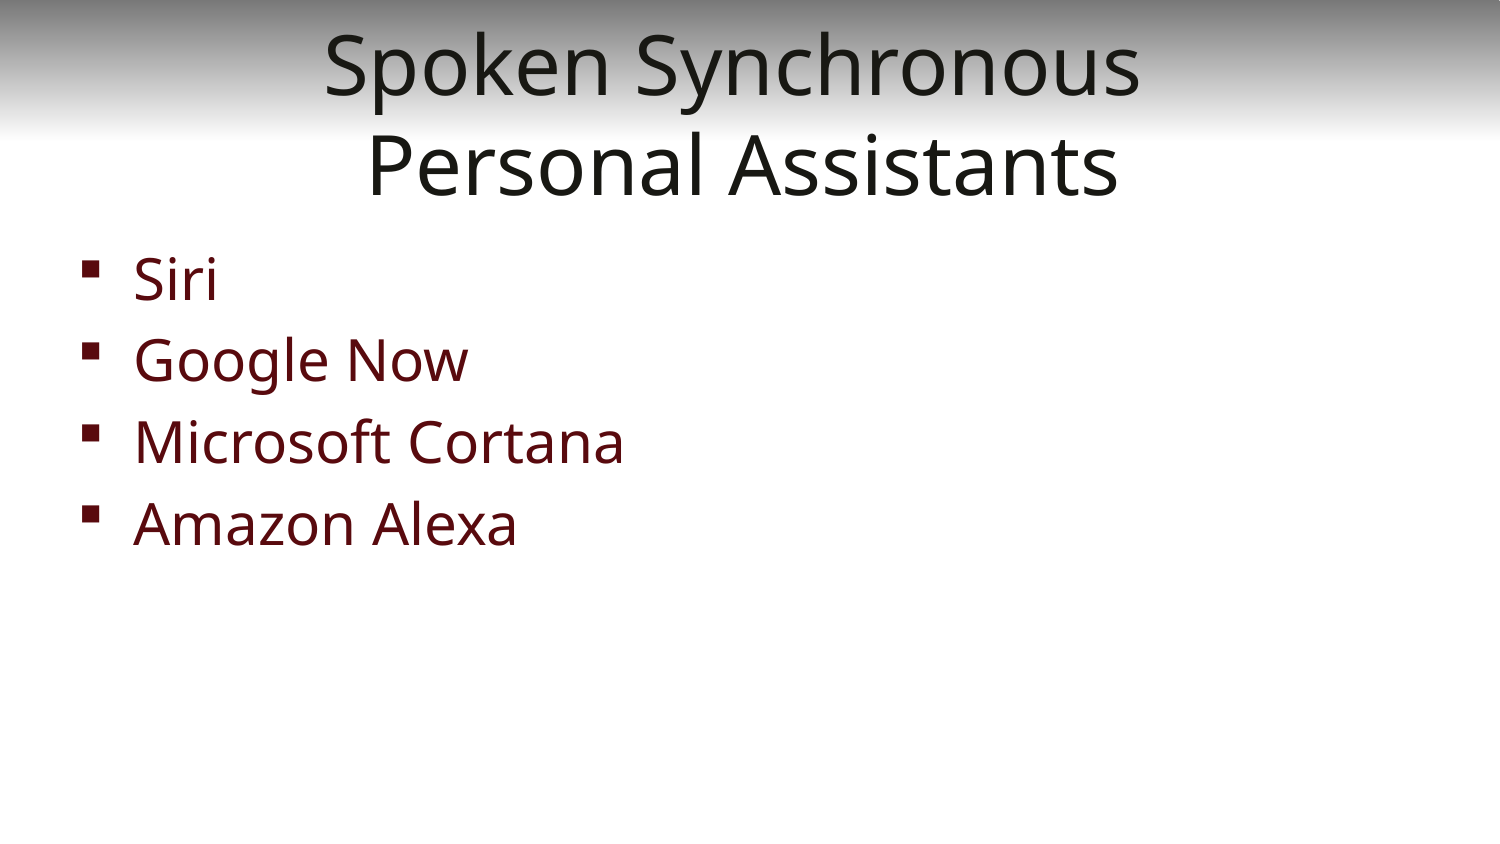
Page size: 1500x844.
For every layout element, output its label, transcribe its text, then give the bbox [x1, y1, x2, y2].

list Siri Google Now Microsoft Cortana Amazon Alexa [62, 234, 913, 797]
title Spoken Synchronous Personal Assistants [12, 46, 1475, 179]
